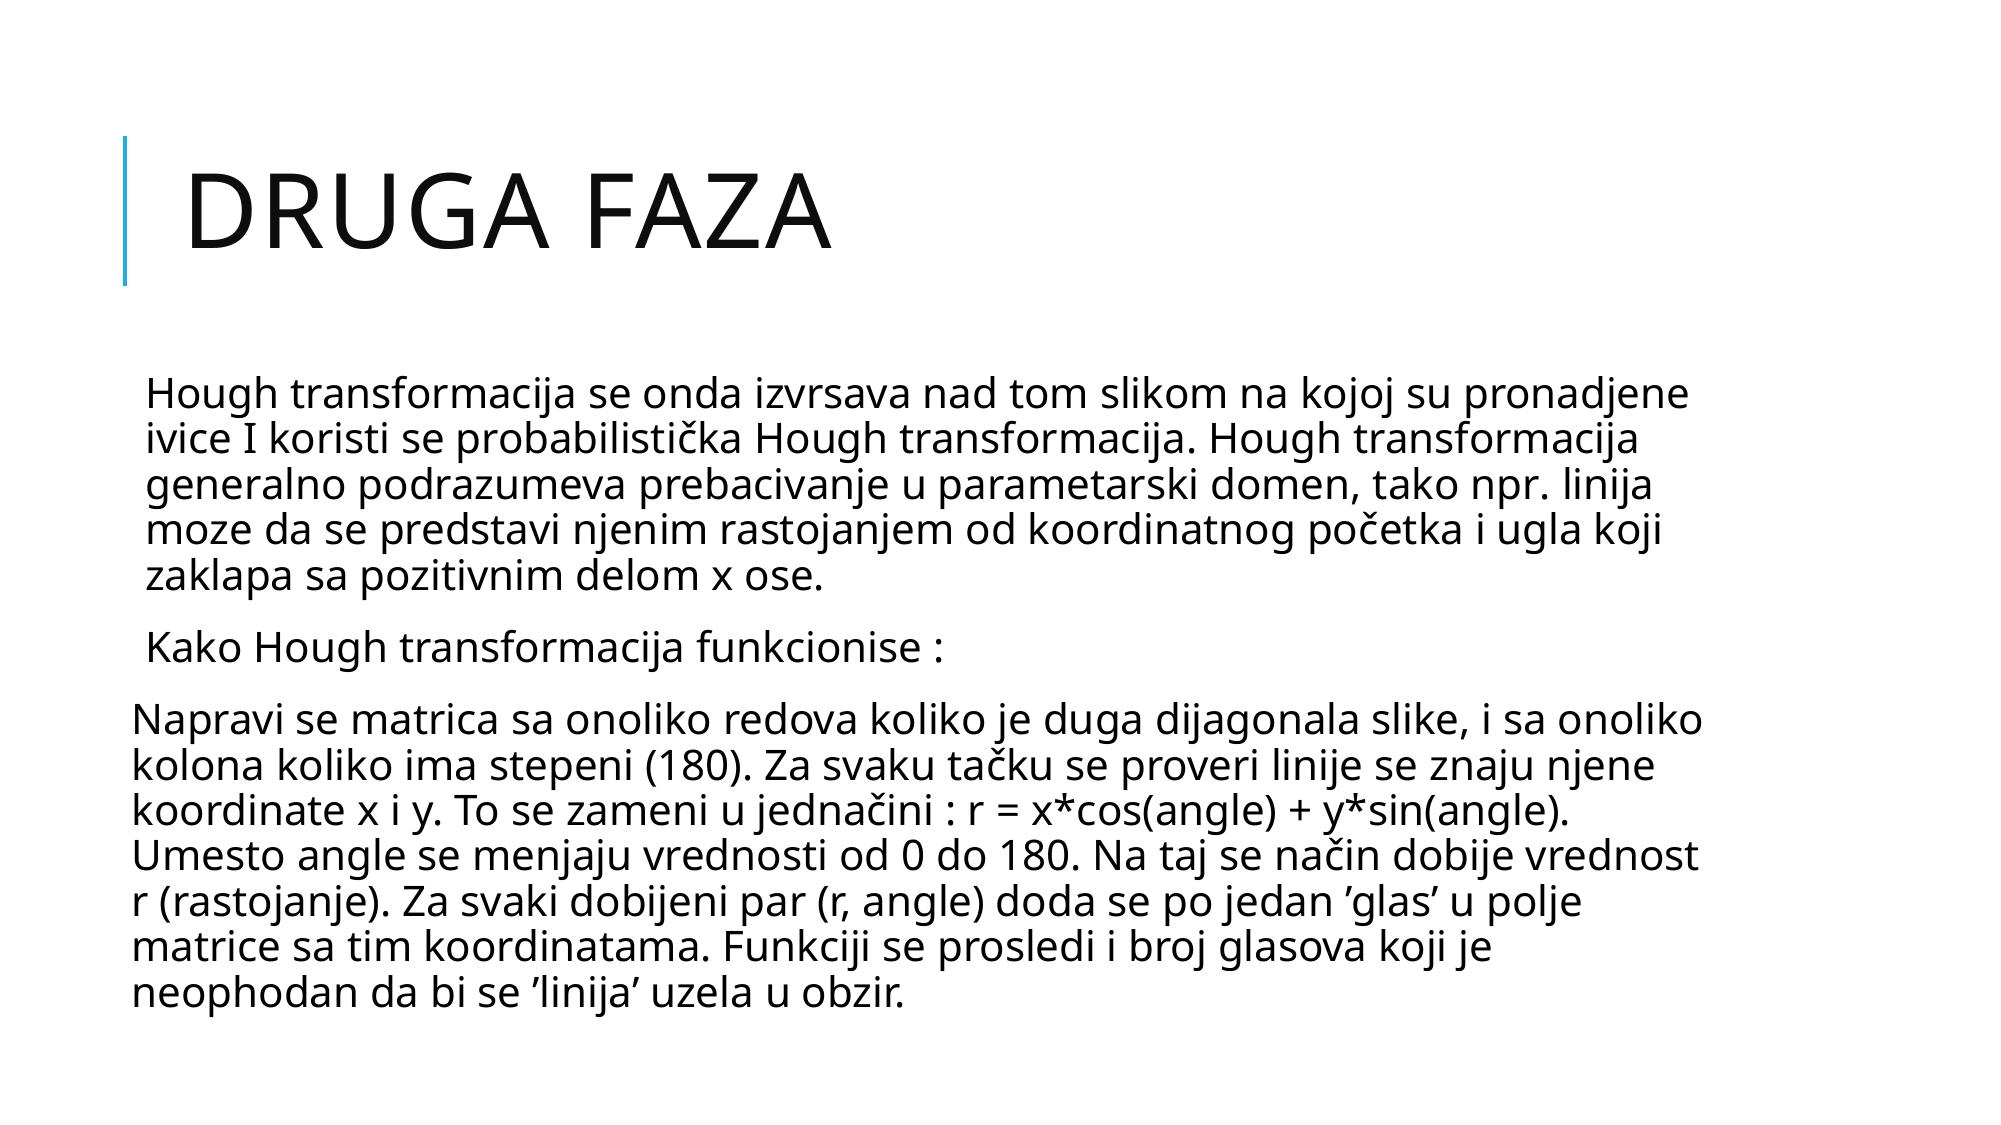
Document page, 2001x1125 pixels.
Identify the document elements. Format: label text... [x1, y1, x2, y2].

title Druga faza [168, 96, 1763, 342]
list Hough transformacija se onda izvrsava nad tom slikom na kojoj su pronadjene ivice I koristi se probabilistička Hough transformacija. Hough transformacija generalno podrazumeva prebacivanje u parametarski domen, tako npr. linija moze da se predstavi njenim rastojanjem od koordinatnog početka i ugla koji zaklapa sa pozitivnim delom x ose. Kako Hough transformacija funkcionise : Napravi se matrica sa onoliko redova koliko je duga dijagonala slike, i sa onoliko kolona koliko ima stepeni (180). Za svaku tačku se proveri linije se znaju njene koordinate x i y. To se zameni u jednačini : r = x*cos(angle) + y*sin(angle). Umesto angle se menjaju vrednosti od 0 do 180. Na taj se način dobije vrednost r (rastojanje). Za svaki dobijeni par (r, angle) doda se po jedan ’glas’ u polje matrice sa tim koordinatama. Funkciji se prosledi i broj glasova koji je neophodan da bi se ’linija’ uzela u obzir. [124, 364, 1719, 1025]
